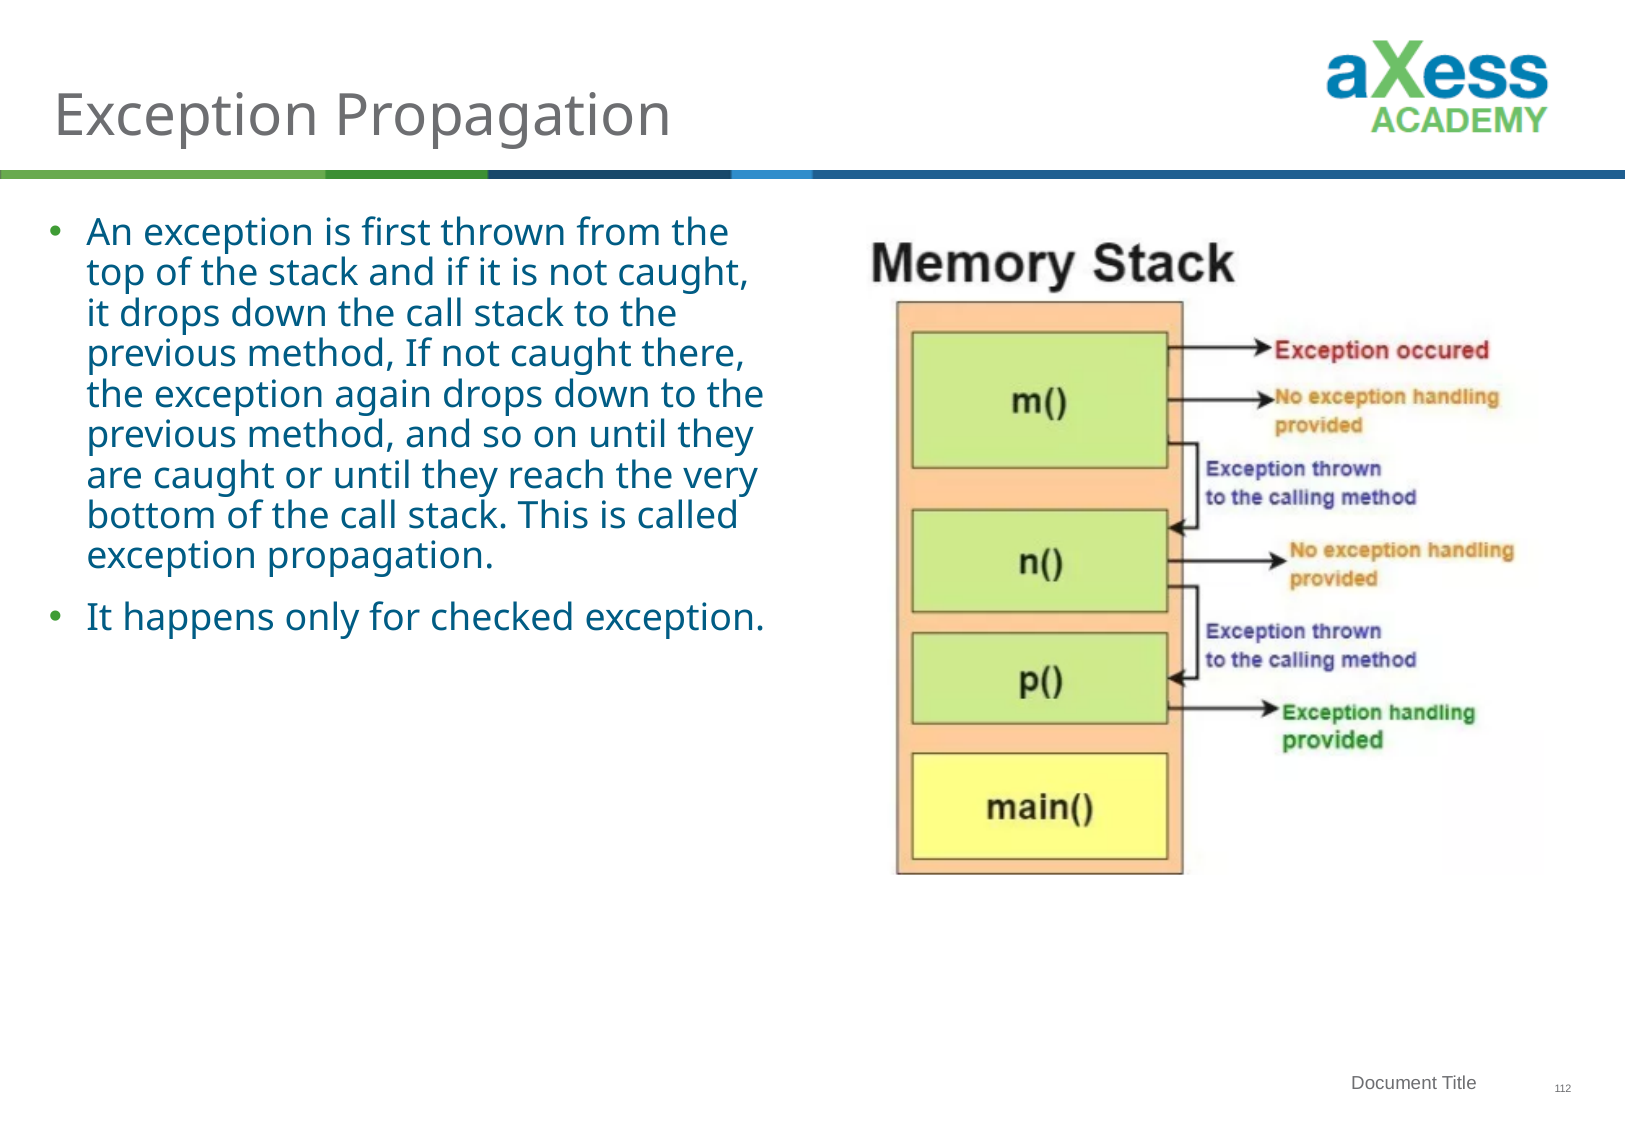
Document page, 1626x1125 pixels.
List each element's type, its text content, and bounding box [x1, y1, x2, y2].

picture [1288, 30, 1574, 147]
list An exception is first thrown from the top of the stack and if it is not caught, it drops down the call stack to the previous method, If not caught there, the exception again drops down to the previous method, and so on until they are caught or until they reach the very bottom of the call stack. This is called exception propagation. It happens only for checked exception. [48, 212, 771, 926]
title Exception Propagation [53, 32, 1573, 148]
picture [0, 170, 1625, 179]
picture [854, 207, 1550, 888]
